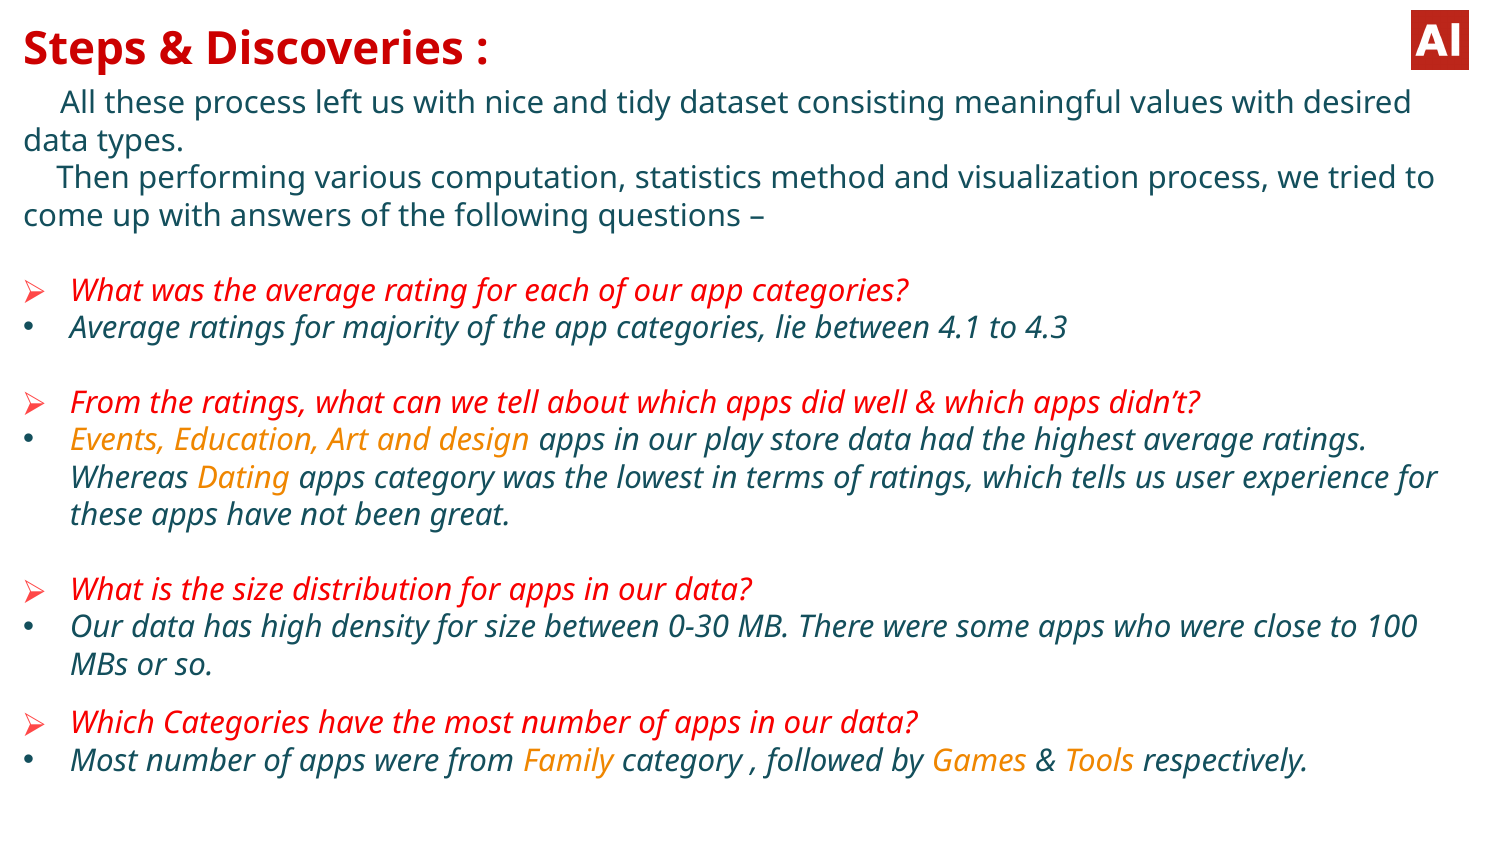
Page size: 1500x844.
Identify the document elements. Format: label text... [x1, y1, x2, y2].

picture [1411, 10, 1469, 70]
text_box All these process left us with nice and tidy dataset consisting meaningful values with desired data types. Then performing various computation, statistics method and visualization process, we tried to come up with answers of the following questions – What was the average rating for each of our app categories? Average ratings for majority of the app categories, lie between 4.1 to 4.3 From the ratings, what can we tell about which apps did well & which apps didn’t? Events, Education, Art and design apps in our play store data had the highest average ratings. Whereas Dating apps category was the lowest in terms of ratings, which tells us user experience for these apps have not been great. What is the size distribution for apps in our data? Our data has high density for size between 0-30 MB. There were some apps who were close to 100 MBs or so. Which Categories have the most number of apps in our data? Most number of apps were from Family category , followed by Games & Tools respectively. [8, 72, 1470, 785]
title Steps & Discoveries : [8, 0, 580, 72]
